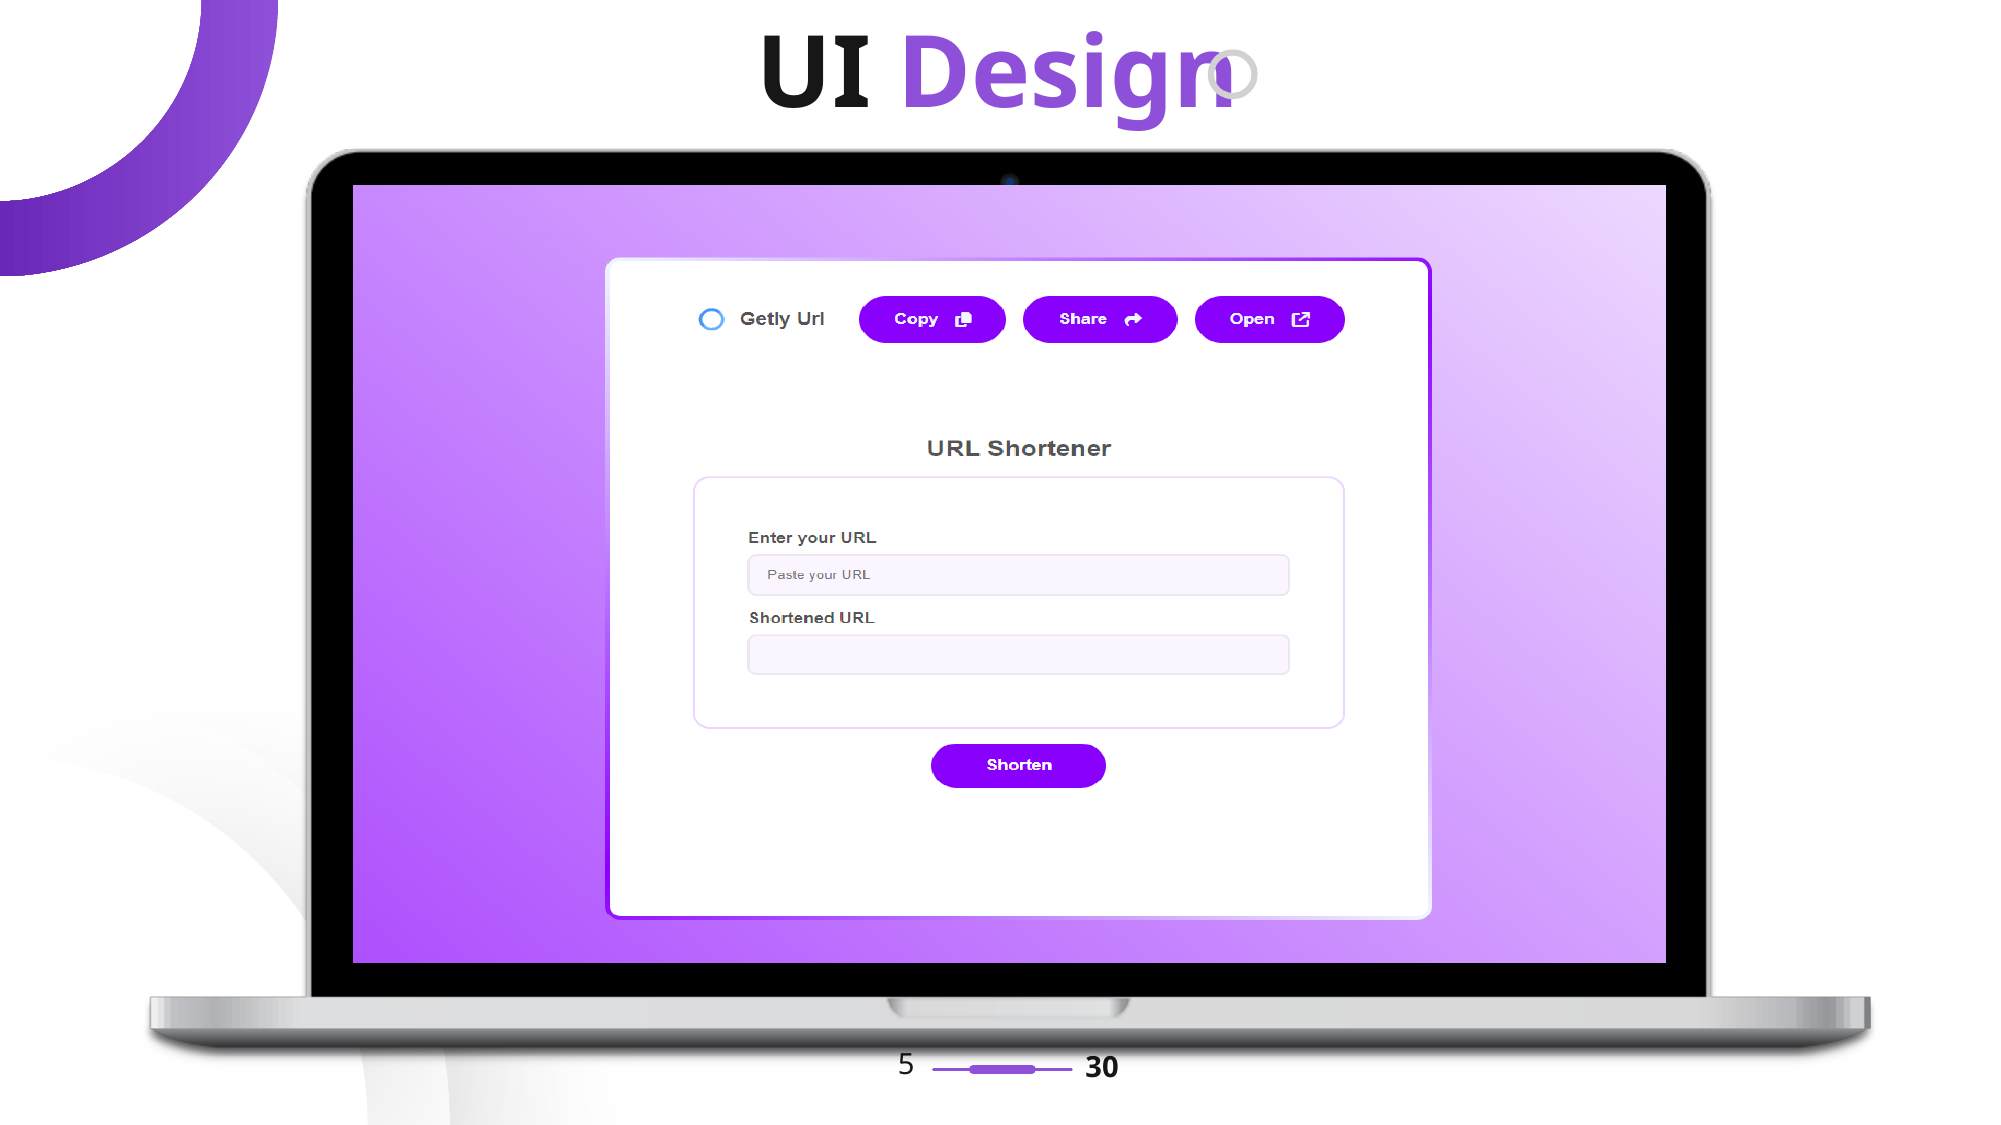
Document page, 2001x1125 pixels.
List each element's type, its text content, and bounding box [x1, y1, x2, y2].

text_box [1209, 51, 1256, 98]
picture [141, 148, 1874, 1057]
text_box UI Design [756, 0, 1666, 148]
